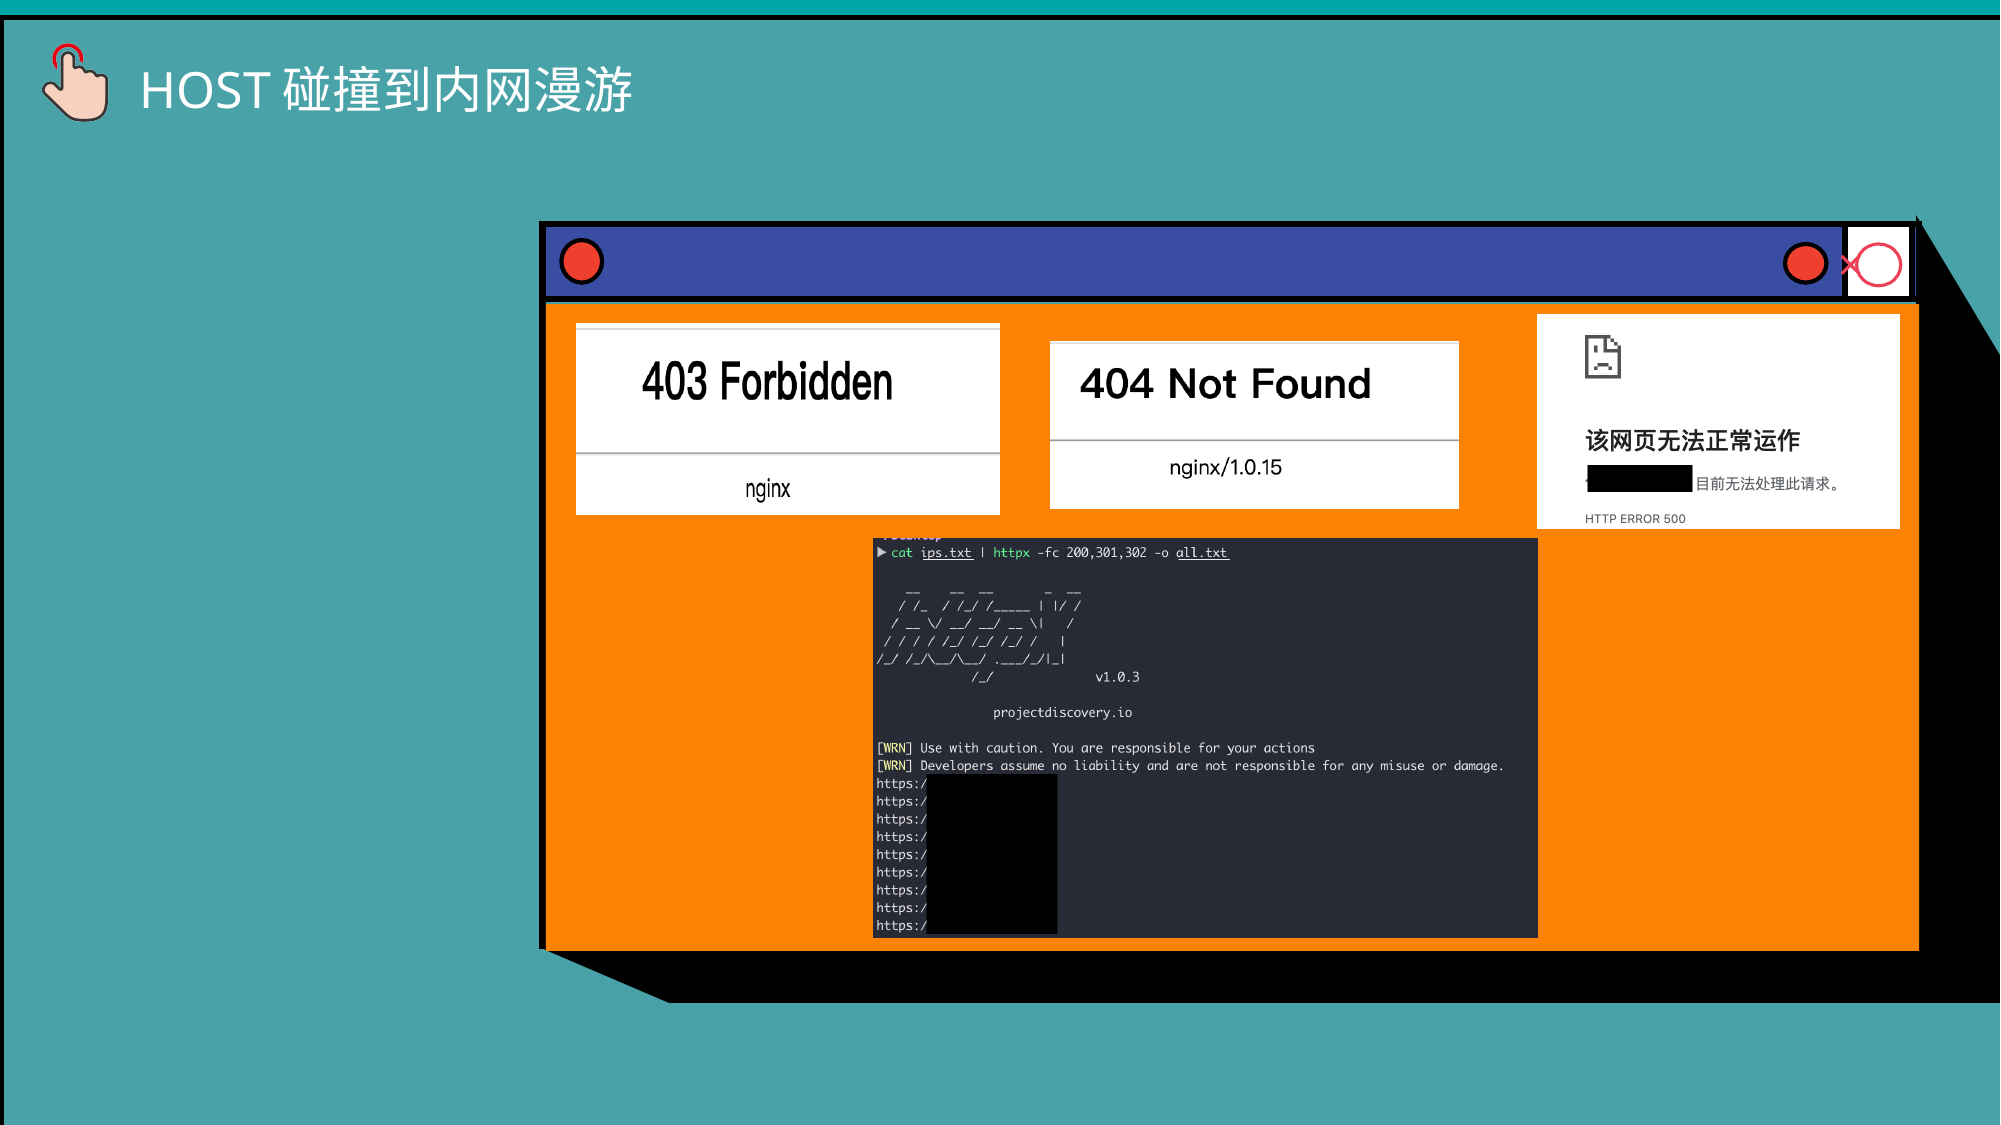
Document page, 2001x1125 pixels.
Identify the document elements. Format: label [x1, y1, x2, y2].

picture [576, 323, 1000, 515]
text_box [9, 17, 1634, 185]
picture [0, 0, 2000, 1125]
picture [1050, 341, 1459, 509]
text_box [1, 17, 2000, 1125]
text_box [542, 223, 1999, 1000]
picture [1537, 314, 1900, 529]
picture [873, 538, 1538, 938]
